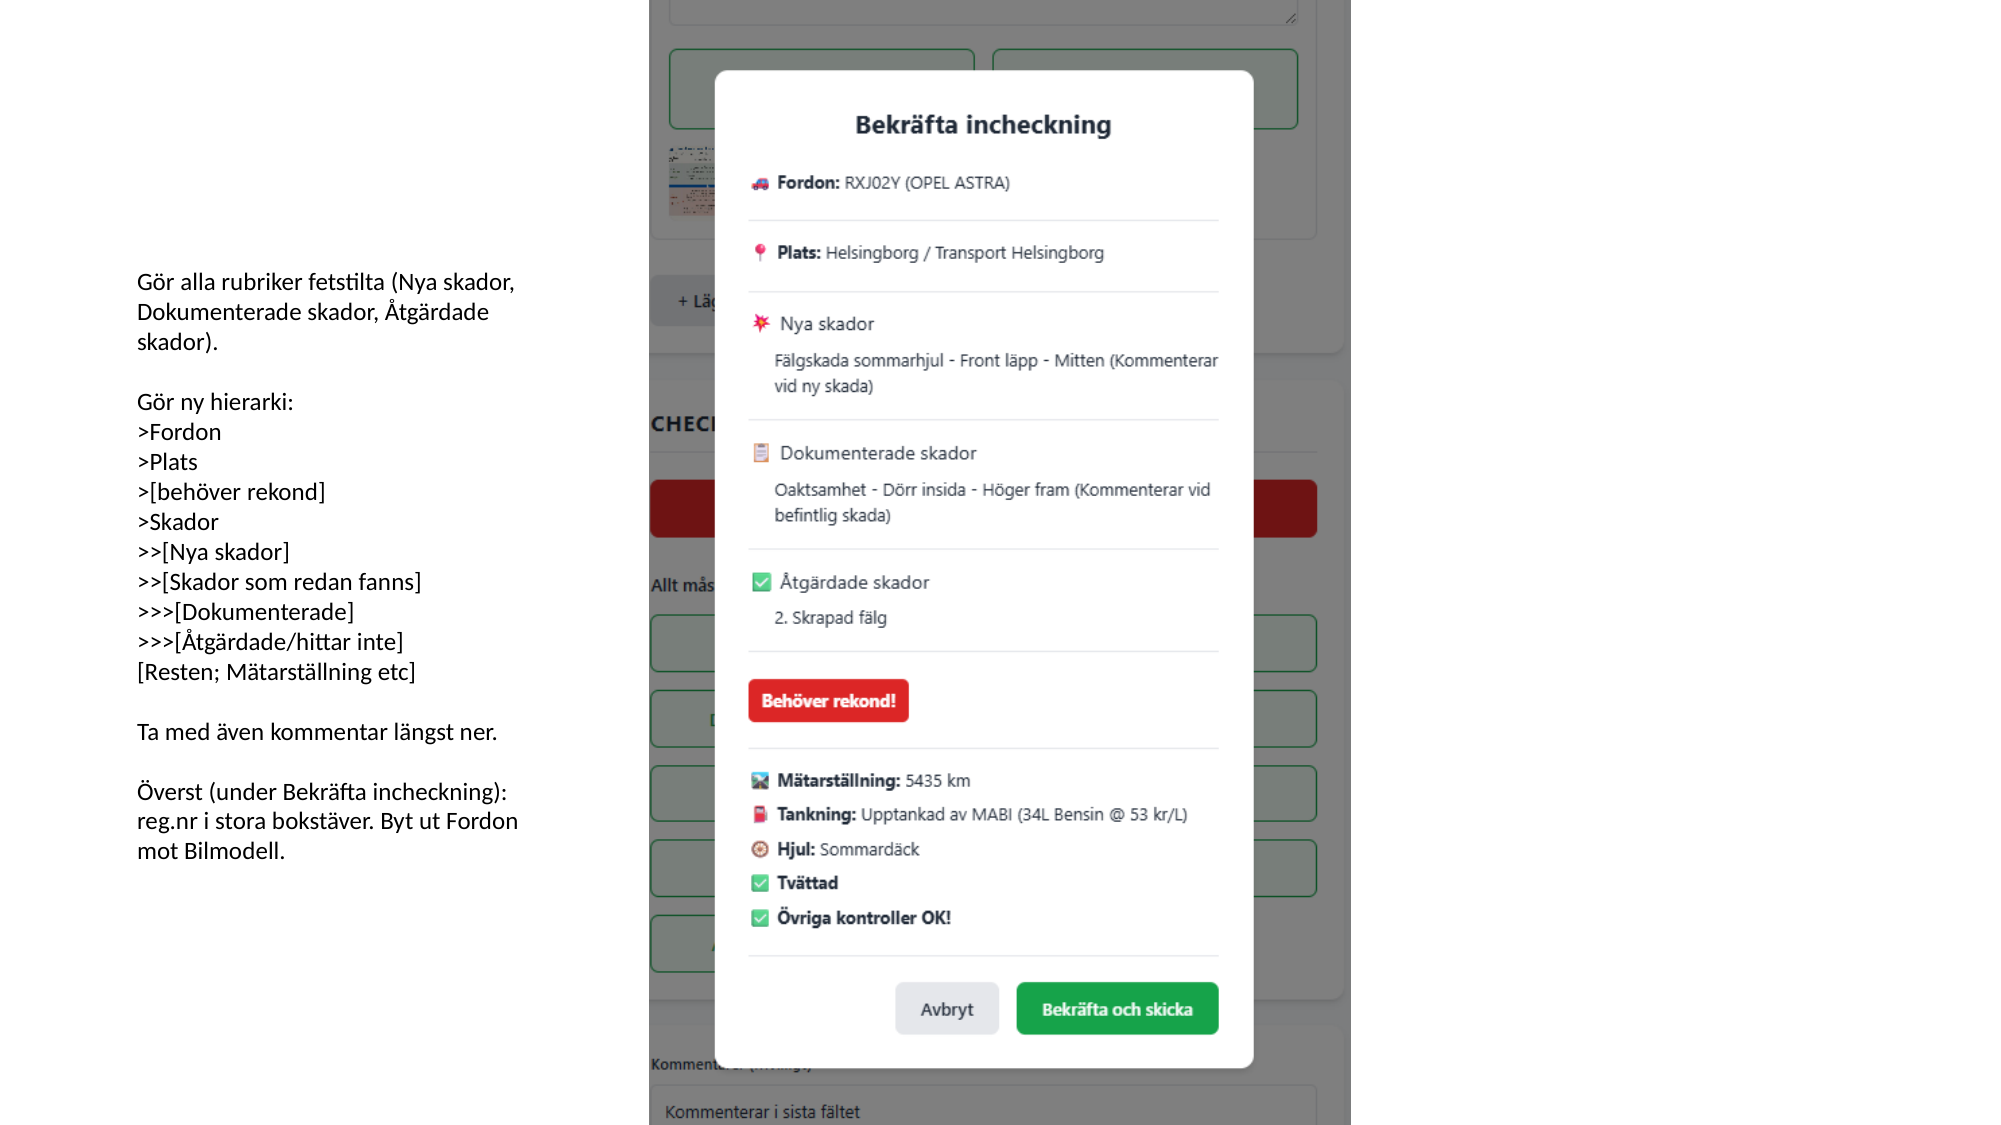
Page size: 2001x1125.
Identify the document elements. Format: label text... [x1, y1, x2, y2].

text_box Gör alla rubriker fetstilta (Nya skador, Dokumenterade skador, Åtgärdade skador). Gör ny hierarki: >Fordon >Plats >[behöver rekond] >Skador >>[Nya skador] >>[Skador som redan fanns] >>>[Dokumenterade] >>>[Åtgärdade/hittar inte] [Resten; Mätarställning etc] Ta med även kommentar längst ner. Överst (under Bekräfta incheckning): reg.nr i stora bokstäver. Byt ut Fordon mot Bilmodell. [122, 258, 573, 903]
picture [649, 0, 1351, 1125]
